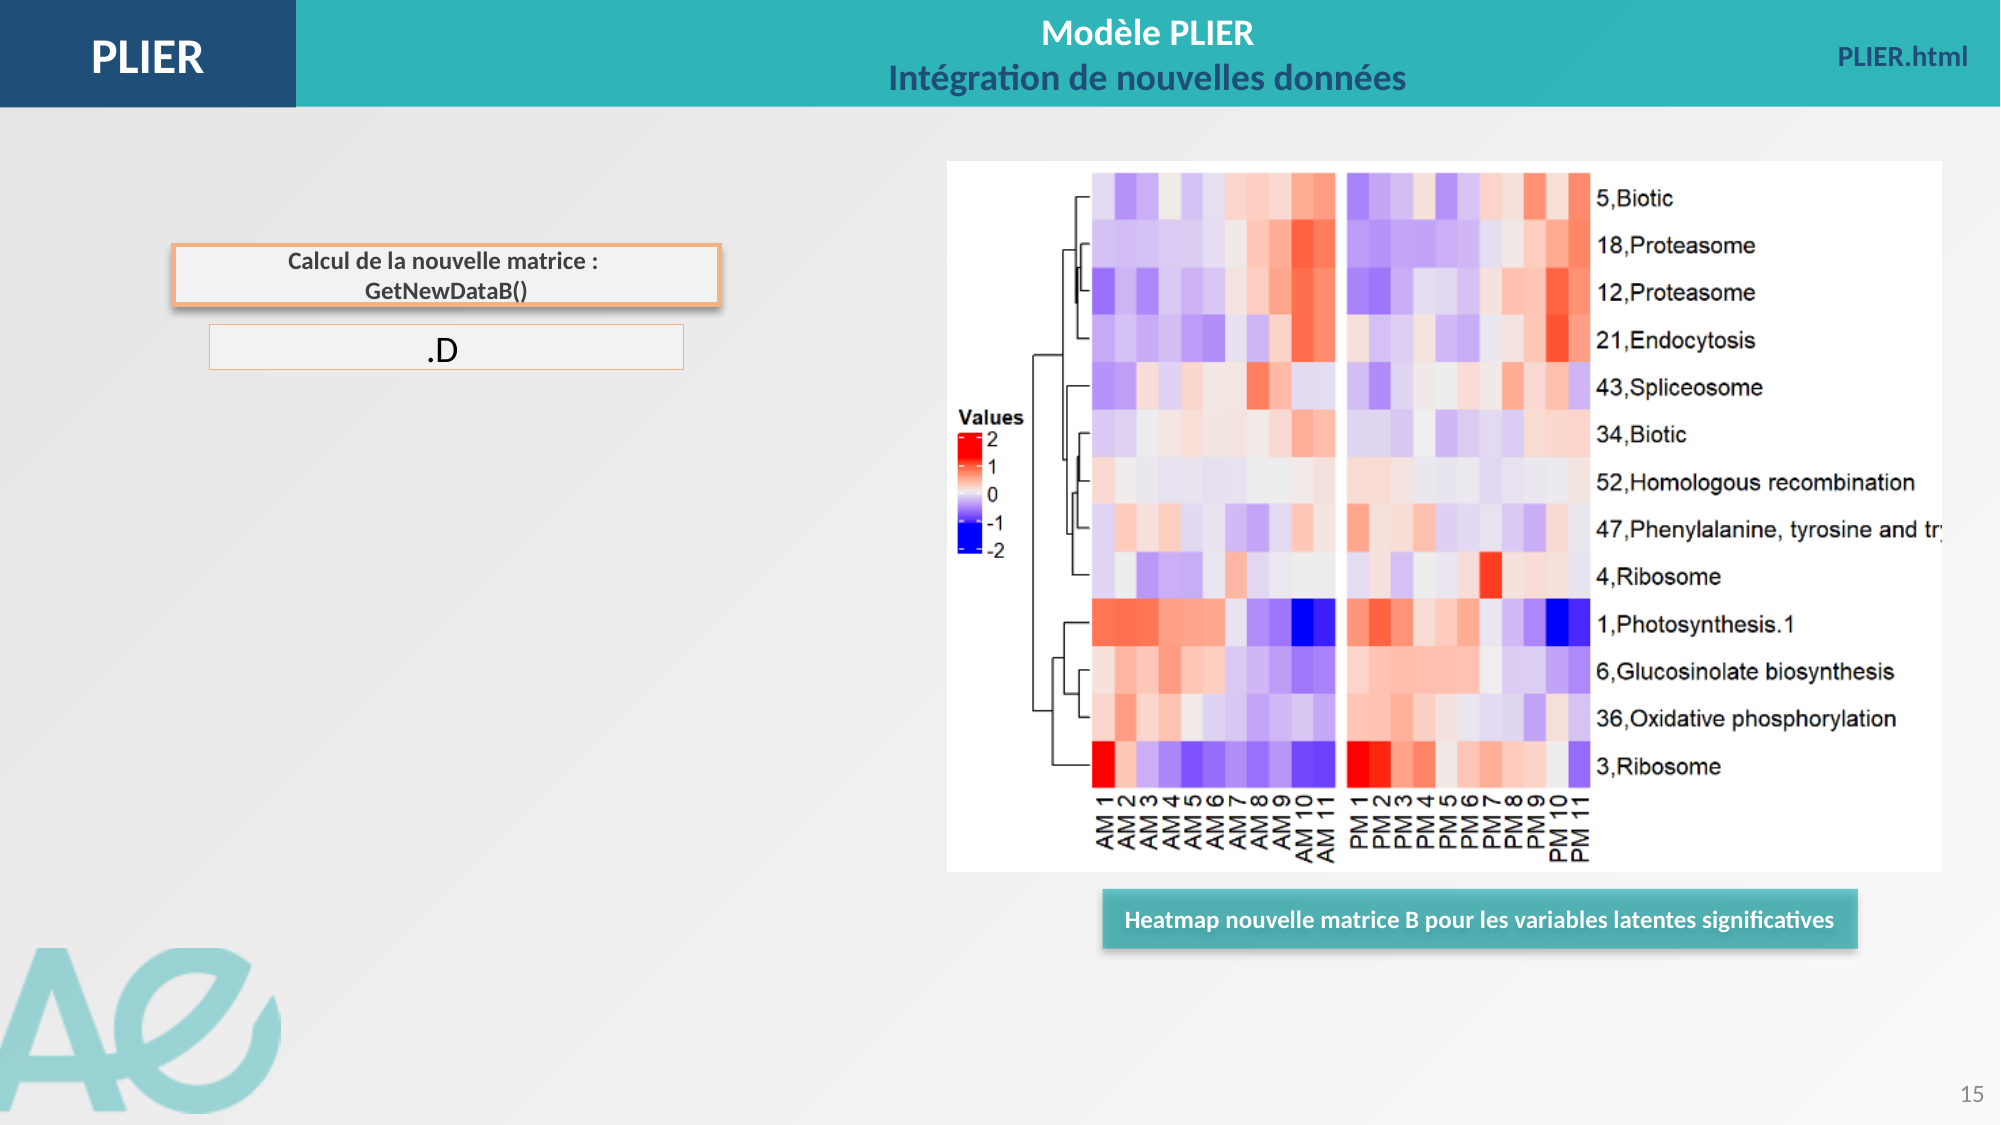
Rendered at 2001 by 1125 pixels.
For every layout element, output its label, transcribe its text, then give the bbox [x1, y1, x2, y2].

text_box PLIER [0, 0, 297, 108]
text_box Heatmap nouvelle matrice B pour les variables latentes significatives [1102, 888, 1859, 950]
slide_number 15 [1550, 1062, 2000, 1122]
text_box PLIER.html [1823, 30, 2000, 80]
text_box Calcul de la nouvelle matrice : GetNewDataB() [173, 244, 720, 306]
picture [947, 161, 1943, 872]
picture [0, 948, 289, 1117]
text_box Modèle PLIER Intégration de nouvelles données [297, 0, 2000, 108]
